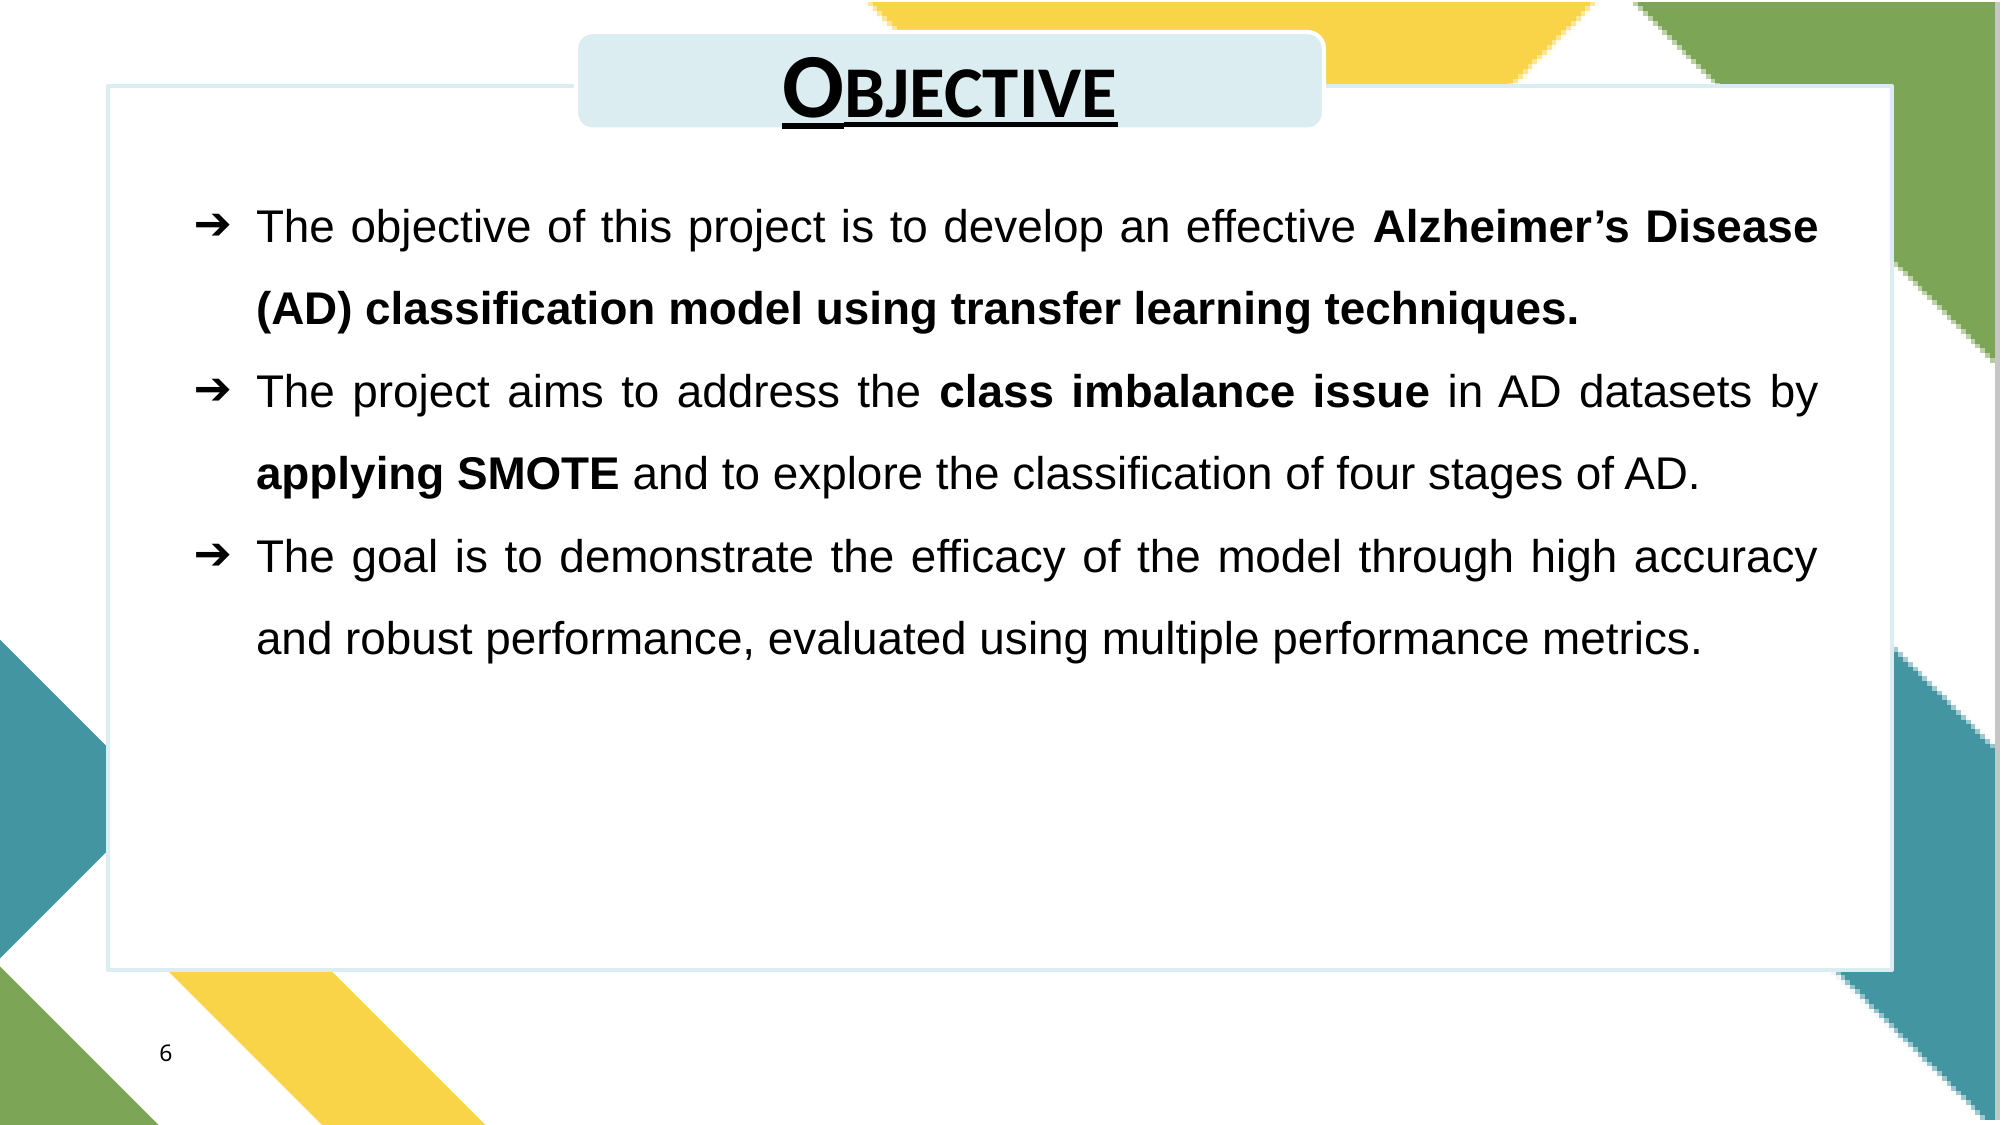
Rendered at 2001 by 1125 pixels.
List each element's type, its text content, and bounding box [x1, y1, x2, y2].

slide_number 6 [159, 1038, 246, 1080]
picture [848, 2, 2000, 1121]
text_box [107, 31, 1893, 971]
